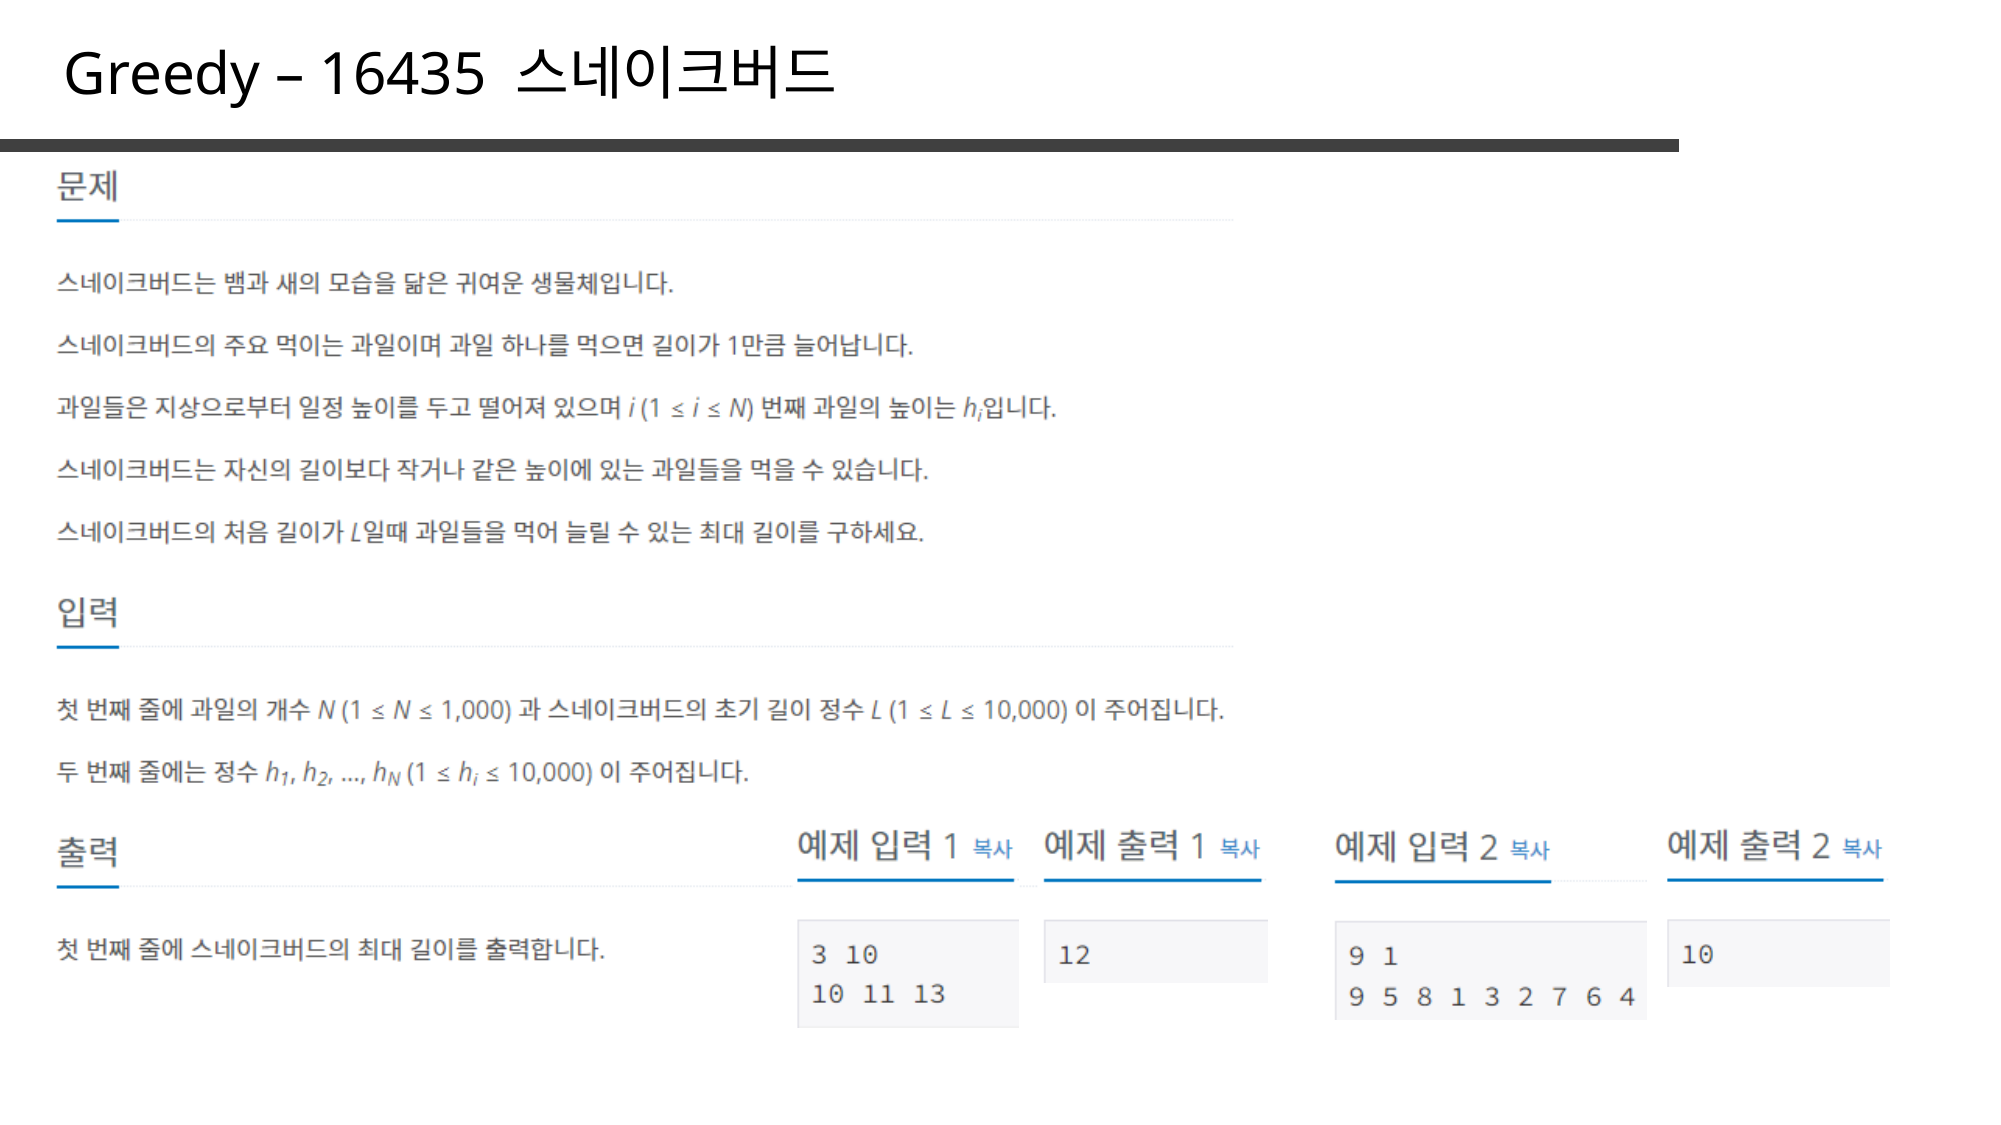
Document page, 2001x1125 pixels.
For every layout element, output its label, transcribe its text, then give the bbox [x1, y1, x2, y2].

picture [1329, 824, 1647, 1020]
picture [54, 165, 1268, 1028]
picture [1666, 824, 1890, 988]
text_box Greedy – 16435 스네이크버드 [49, 29, 852, 114]
